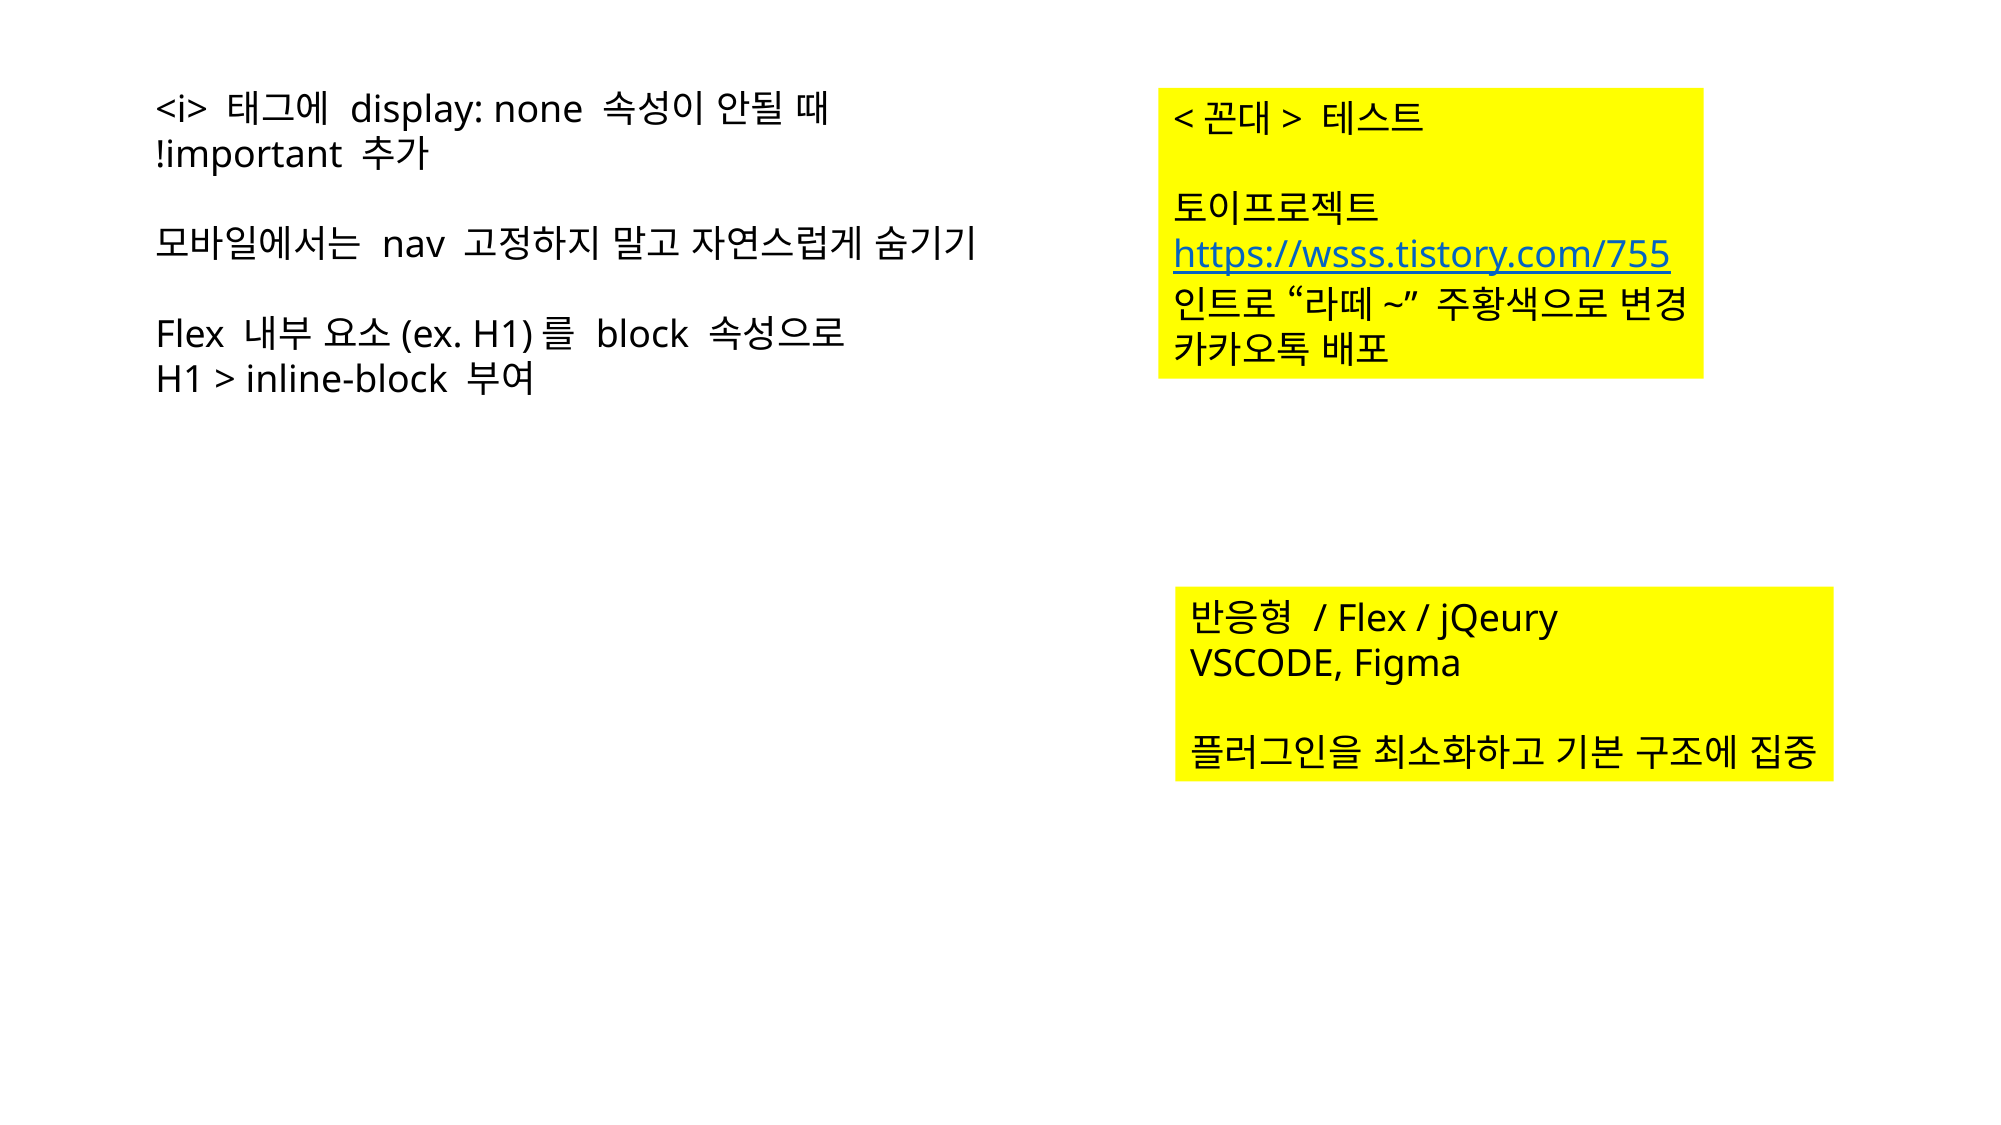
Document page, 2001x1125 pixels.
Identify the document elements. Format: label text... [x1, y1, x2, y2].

text_box <i> 태그에 display: none 속성이 안될 때 !important 추가 모바일에서는 nav 고정하지 말고 자연스럽게 숨기기 Flex 내부 요소(ex. H1)를 block 속성으로 H1 > inline-block 부여 [140, 78, 994, 408]
text_box 반응형 / Flex / jQeury VSCODE, Figma 플러그인을 최소화하고 기본 구조에 집중 [1175, 586, 1834, 782]
text_box <꼰대> 테스트 토이프로젝트 https://wsss.tistory.com/755 인트로 “라떼~” 주황색으로 변경 카카오톡 배포 [1158, 87, 1704, 379]
